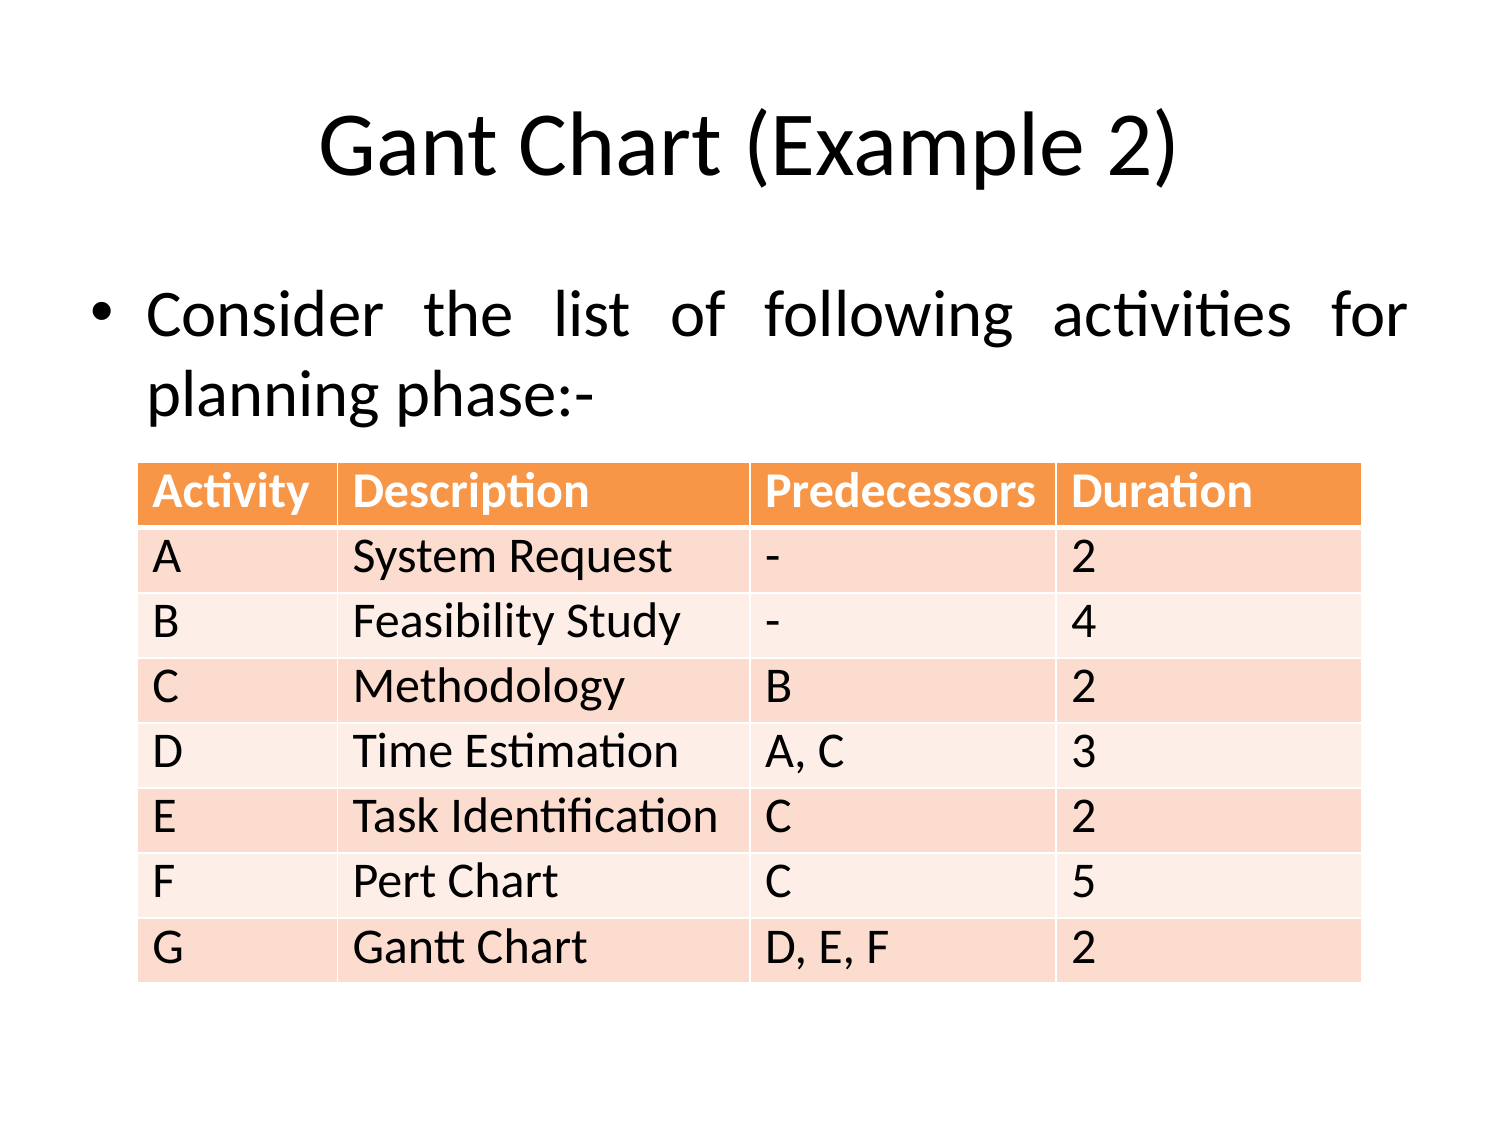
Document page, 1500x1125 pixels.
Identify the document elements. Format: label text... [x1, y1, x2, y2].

table_cell Pert Chart [338, 854, 749, 917]
table_cell B [751, 659, 1055, 722]
table_cell - [751, 530, 1055, 592]
table_cell A, C [751, 724, 1055, 787]
table_cell B [138, 594, 337, 657]
table_cell Time Estimation [338, 724, 749, 787]
table_cell 3 [1057, 724, 1361, 787]
table_cell F [138, 854, 337, 917]
table_cell - [751, 594, 1055, 657]
table_cell G [138, 919, 337, 982]
table_cell C [751, 789, 1055, 852]
table_cell 2 [1057, 659, 1361, 722]
table_cell C [138, 659, 337, 722]
table_cell Methodology [338, 659, 749, 722]
table_cell Feasibility Study [338, 594, 749, 657]
title Gant Chart (Example 2) [75, 45, 1425, 233]
table_cell D [138, 724, 337, 787]
table_cell System Request [338, 530, 749, 592]
table_header Duration [1057, 463, 1361, 525]
table_cell 4 [1057, 594, 1361, 657]
list Consider the list of following activities for planning phase:- [75, 262, 1425, 1005]
table_header Description [338, 463, 749, 525]
table_header Predecessors [751, 463, 1055, 525]
table_cell 2 [1057, 919, 1361, 982]
table_cell A [138, 530, 337, 592]
table_header Activity [138, 463, 337, 525]
table_cell Gantt Chart [338, 919, 749, 982]
table_cell C [751, 854, 1055, 917]
table_cell D, E, F [751, 919, 1055, 982]
table_cell 5 [1057, 854, 1361, 917]
table_cell E [138, 789, 337, 852]
table_cell 2 [1057, 789, 1361, 852]
table_cell Task Identification [338, 789, 749, 852]
table_cell 2 [1057, 530, 1361, 592]
